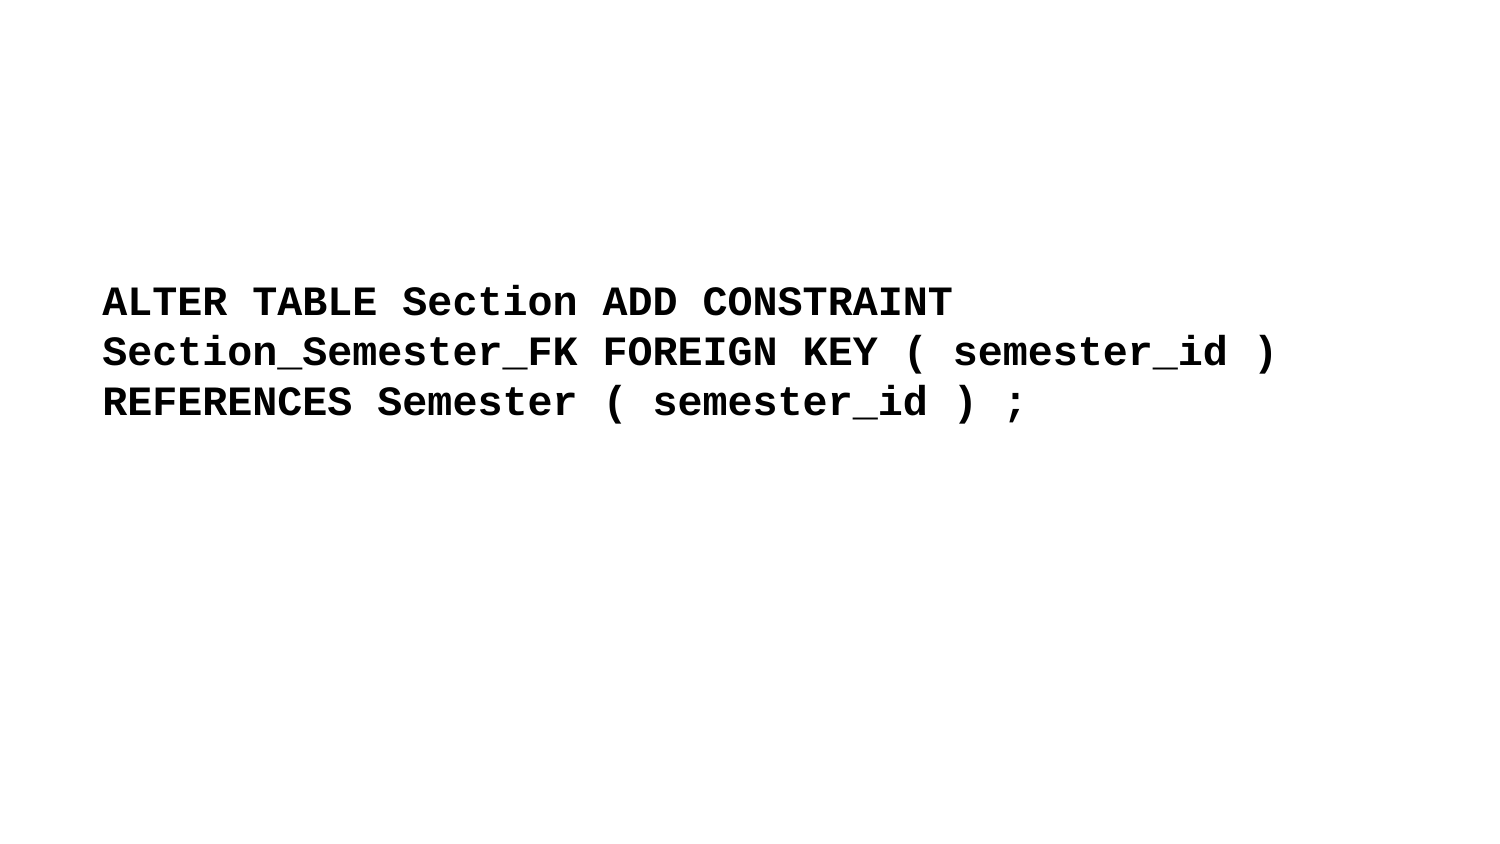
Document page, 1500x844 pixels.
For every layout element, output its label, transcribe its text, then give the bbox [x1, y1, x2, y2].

text_box ALTER TABLE Section ADD CONSTRAINT Section_Semester_FK FOREIGN KEY ( semester_id ) REFERENCES Semester ( semester_id ) ; [87, 266, 1400, 432]
